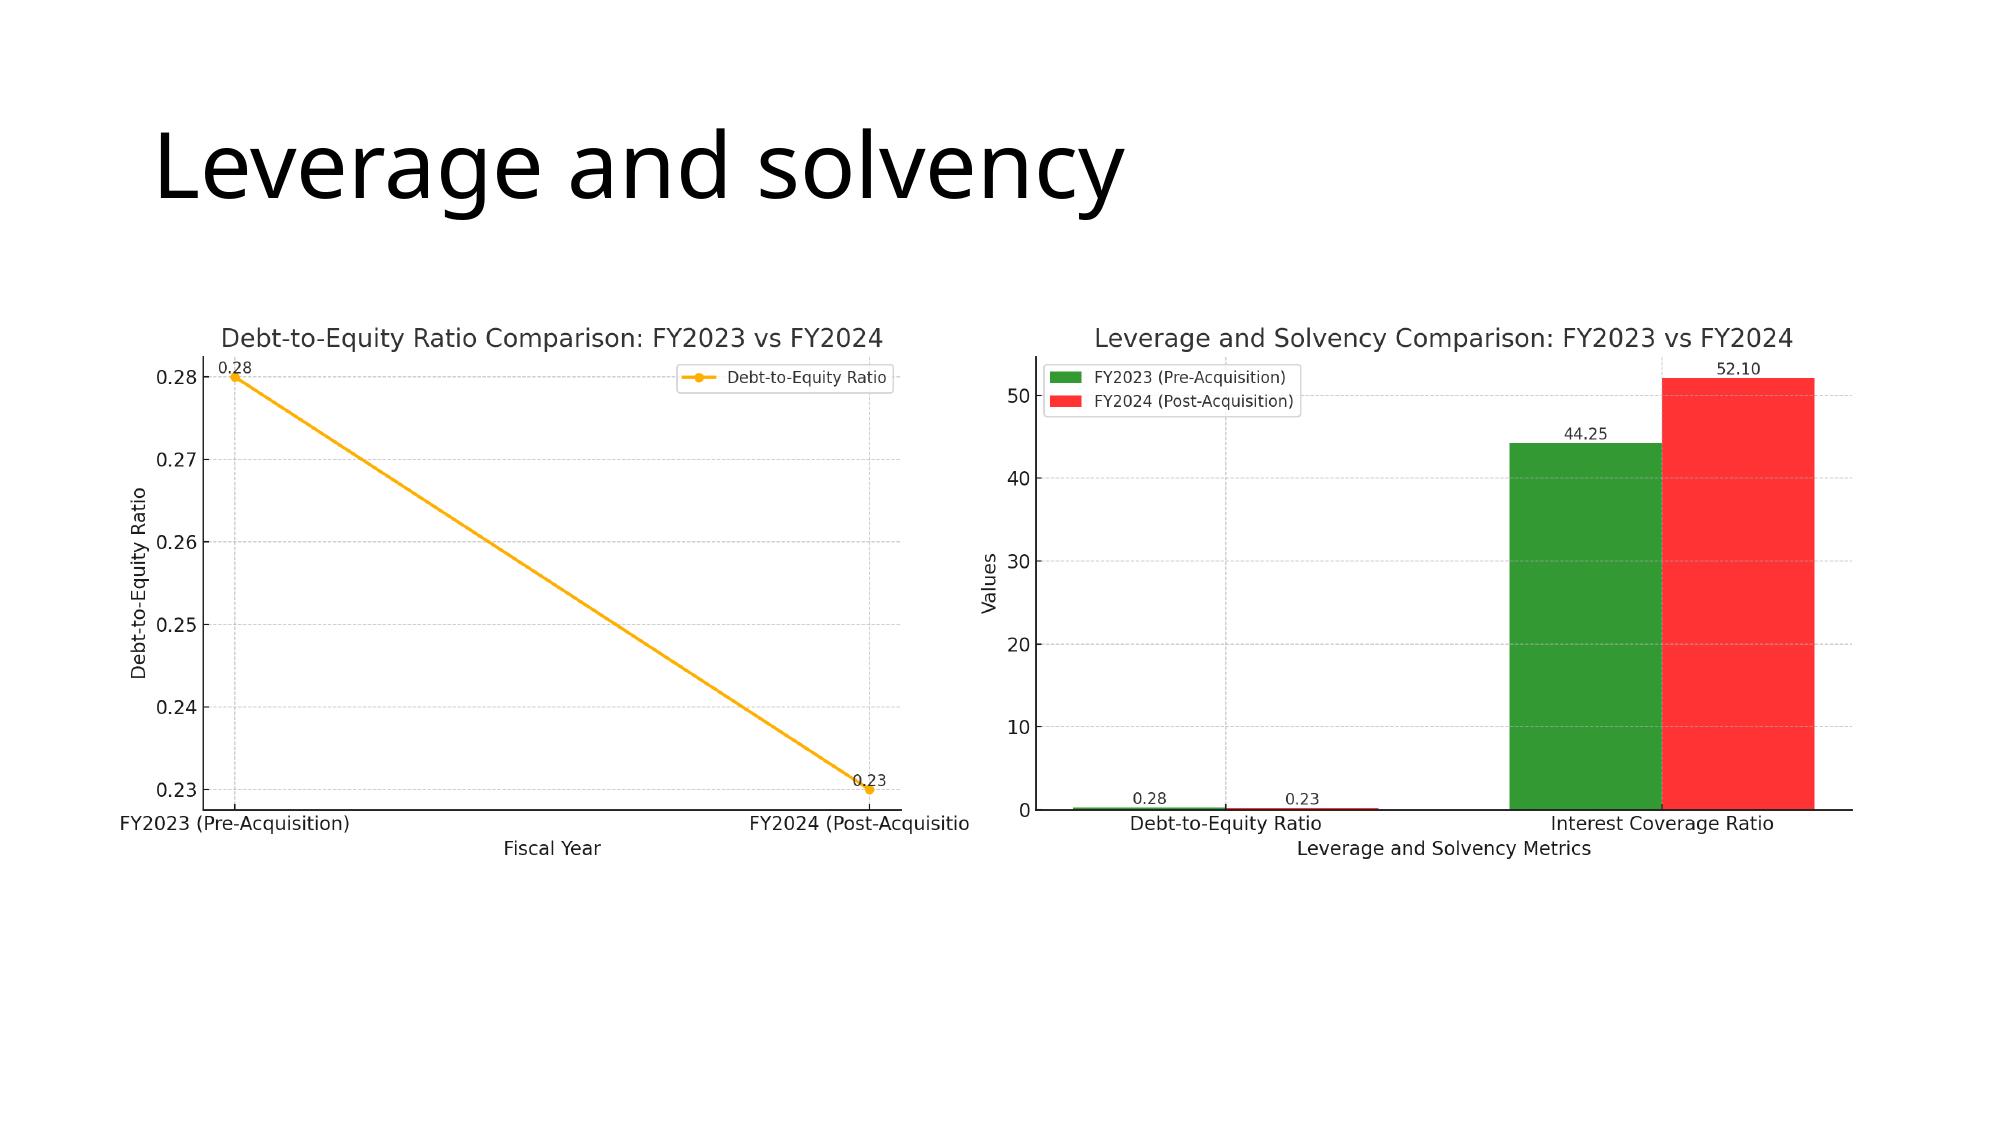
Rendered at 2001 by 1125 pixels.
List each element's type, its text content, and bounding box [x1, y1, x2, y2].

picture [107, 316, 1863, 870]
title Leverage and solvency [137, 59, 1863, 278]
